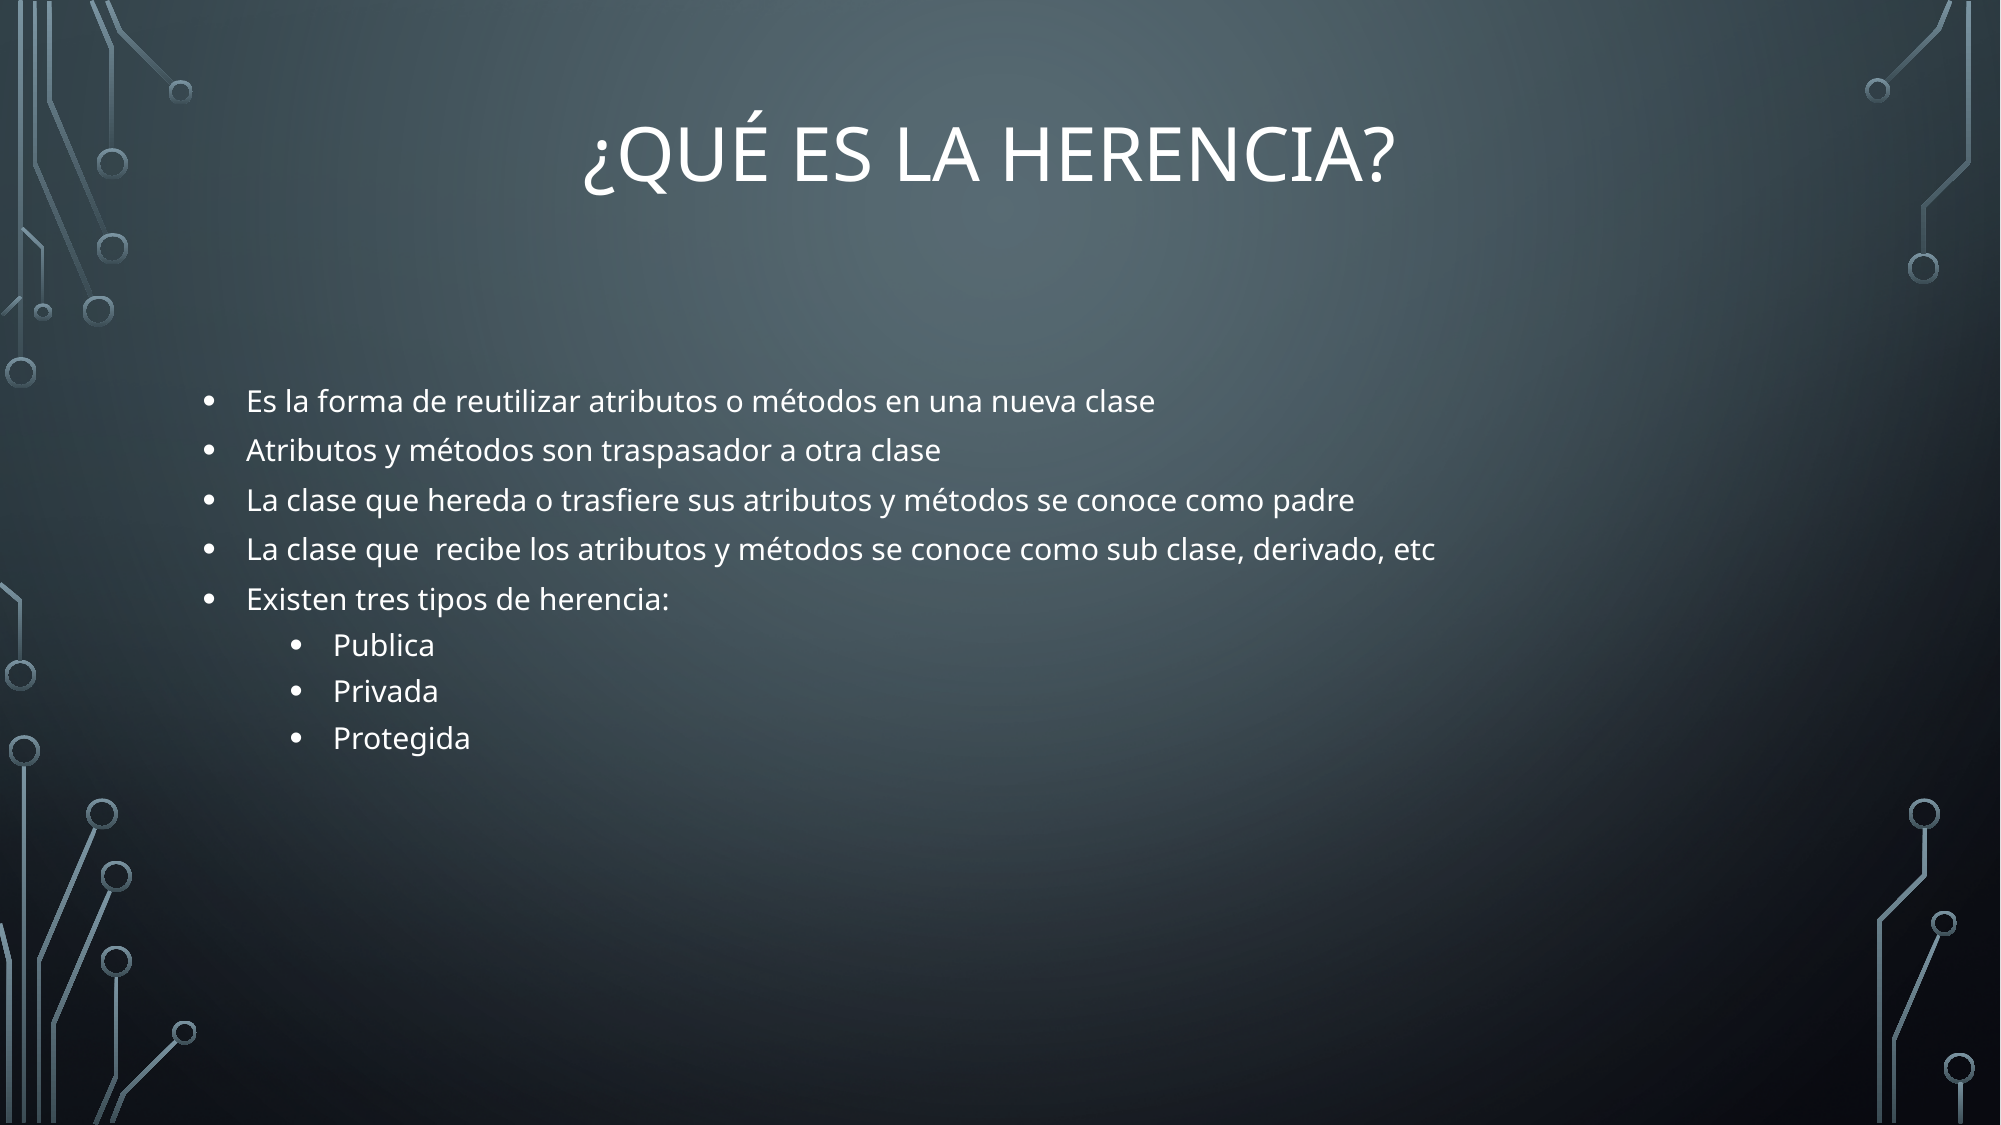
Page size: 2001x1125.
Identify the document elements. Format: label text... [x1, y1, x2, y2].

list Es la forma de reutilizar atributos o métodos en una nueva clase Atributos y métodos son traspasador a otra clase La clase que hereda o trasfiere sus atributos y métodos se conoce como padre La clase que recibe los atributos y métodos se conoce como sub clase, derivado, etc Existen tres tipos de herencia: Publica Privada Protegida [187, 367, 1813, 767]
title ¿Qué es la herencia? [177, 77, 1803, 239]
